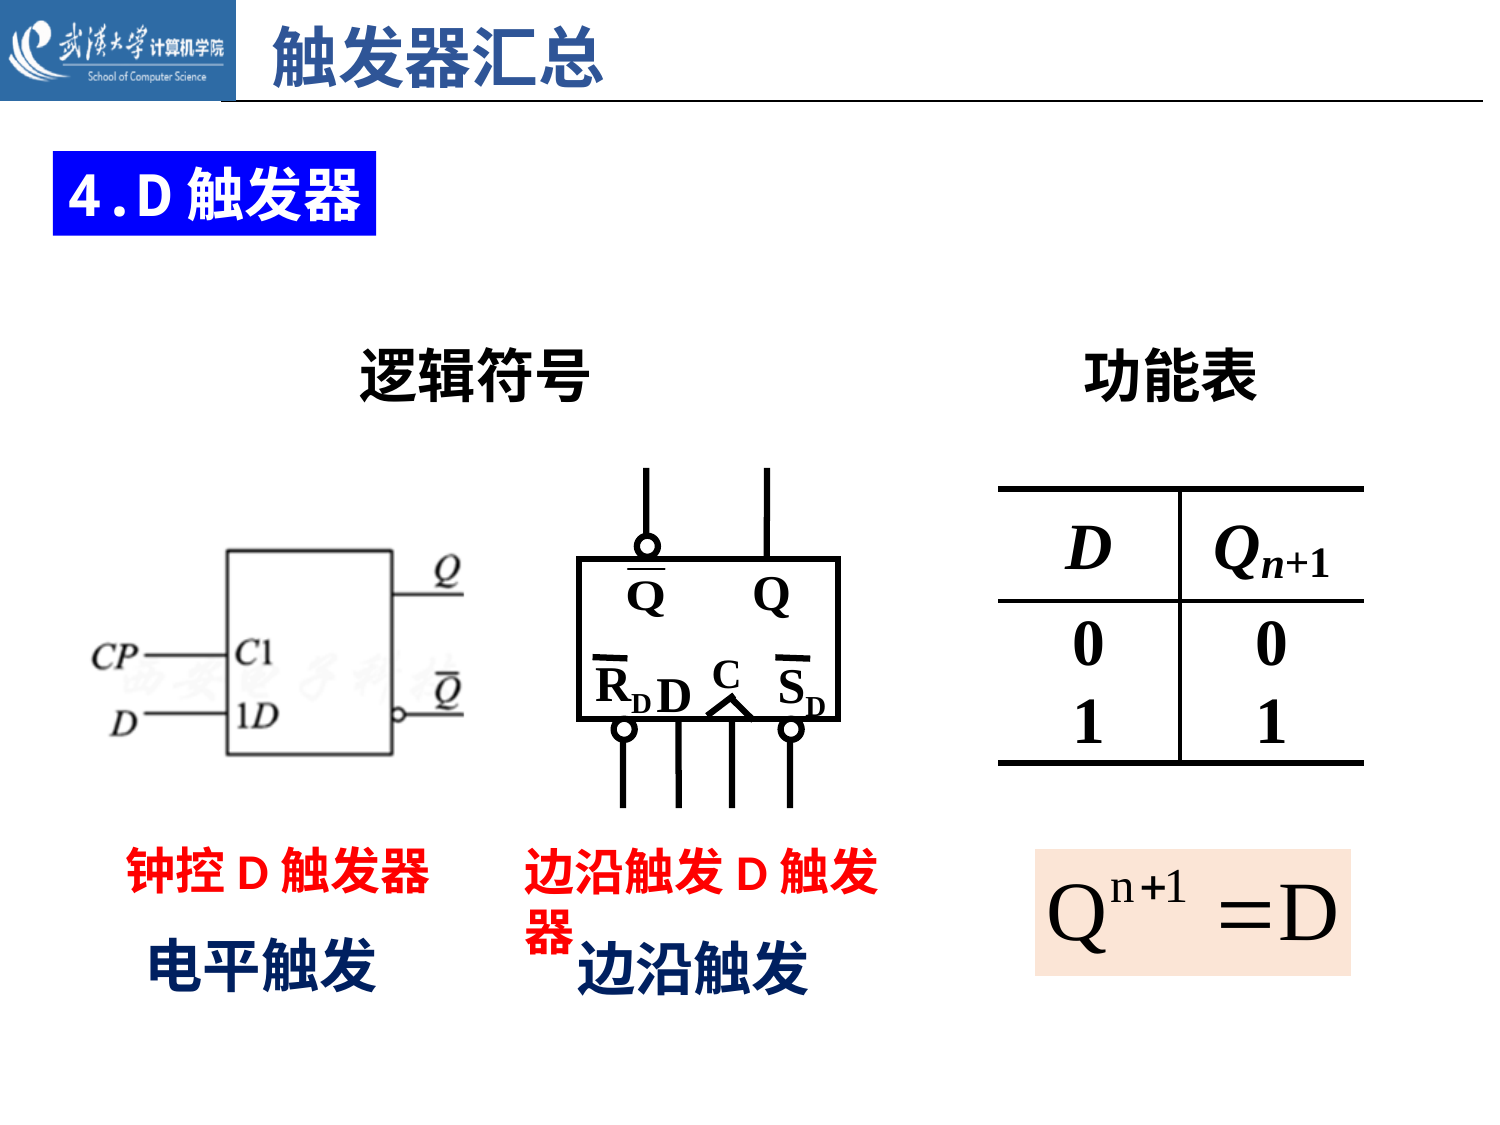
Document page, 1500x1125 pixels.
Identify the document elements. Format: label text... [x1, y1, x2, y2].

picture [68, 470, 498, 809]
text_box 逻辑符号 [344, 331, 624, 417]
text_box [983, 486, 1433, 831]
text_box 功能表 [1069, 331, 1348, 417]
text_box 钟控D触发器 [110, 832, 456, 907]
text_box 边沿触发 [562, 924, 832, 1010]
text_box 触发器汇总 [256, 8, 1046, 100]
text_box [1034, 849, 1352, 976]
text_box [575, 384, 854, 809]
picture [0, 0, 236, 101]
text_box 电平触发 [129, 922, 400, 1007]
text_box 4.D触发器 [52, 151, 377, 236]
text_box 边沿触发D触发器 [509, 833, 931, 969]
